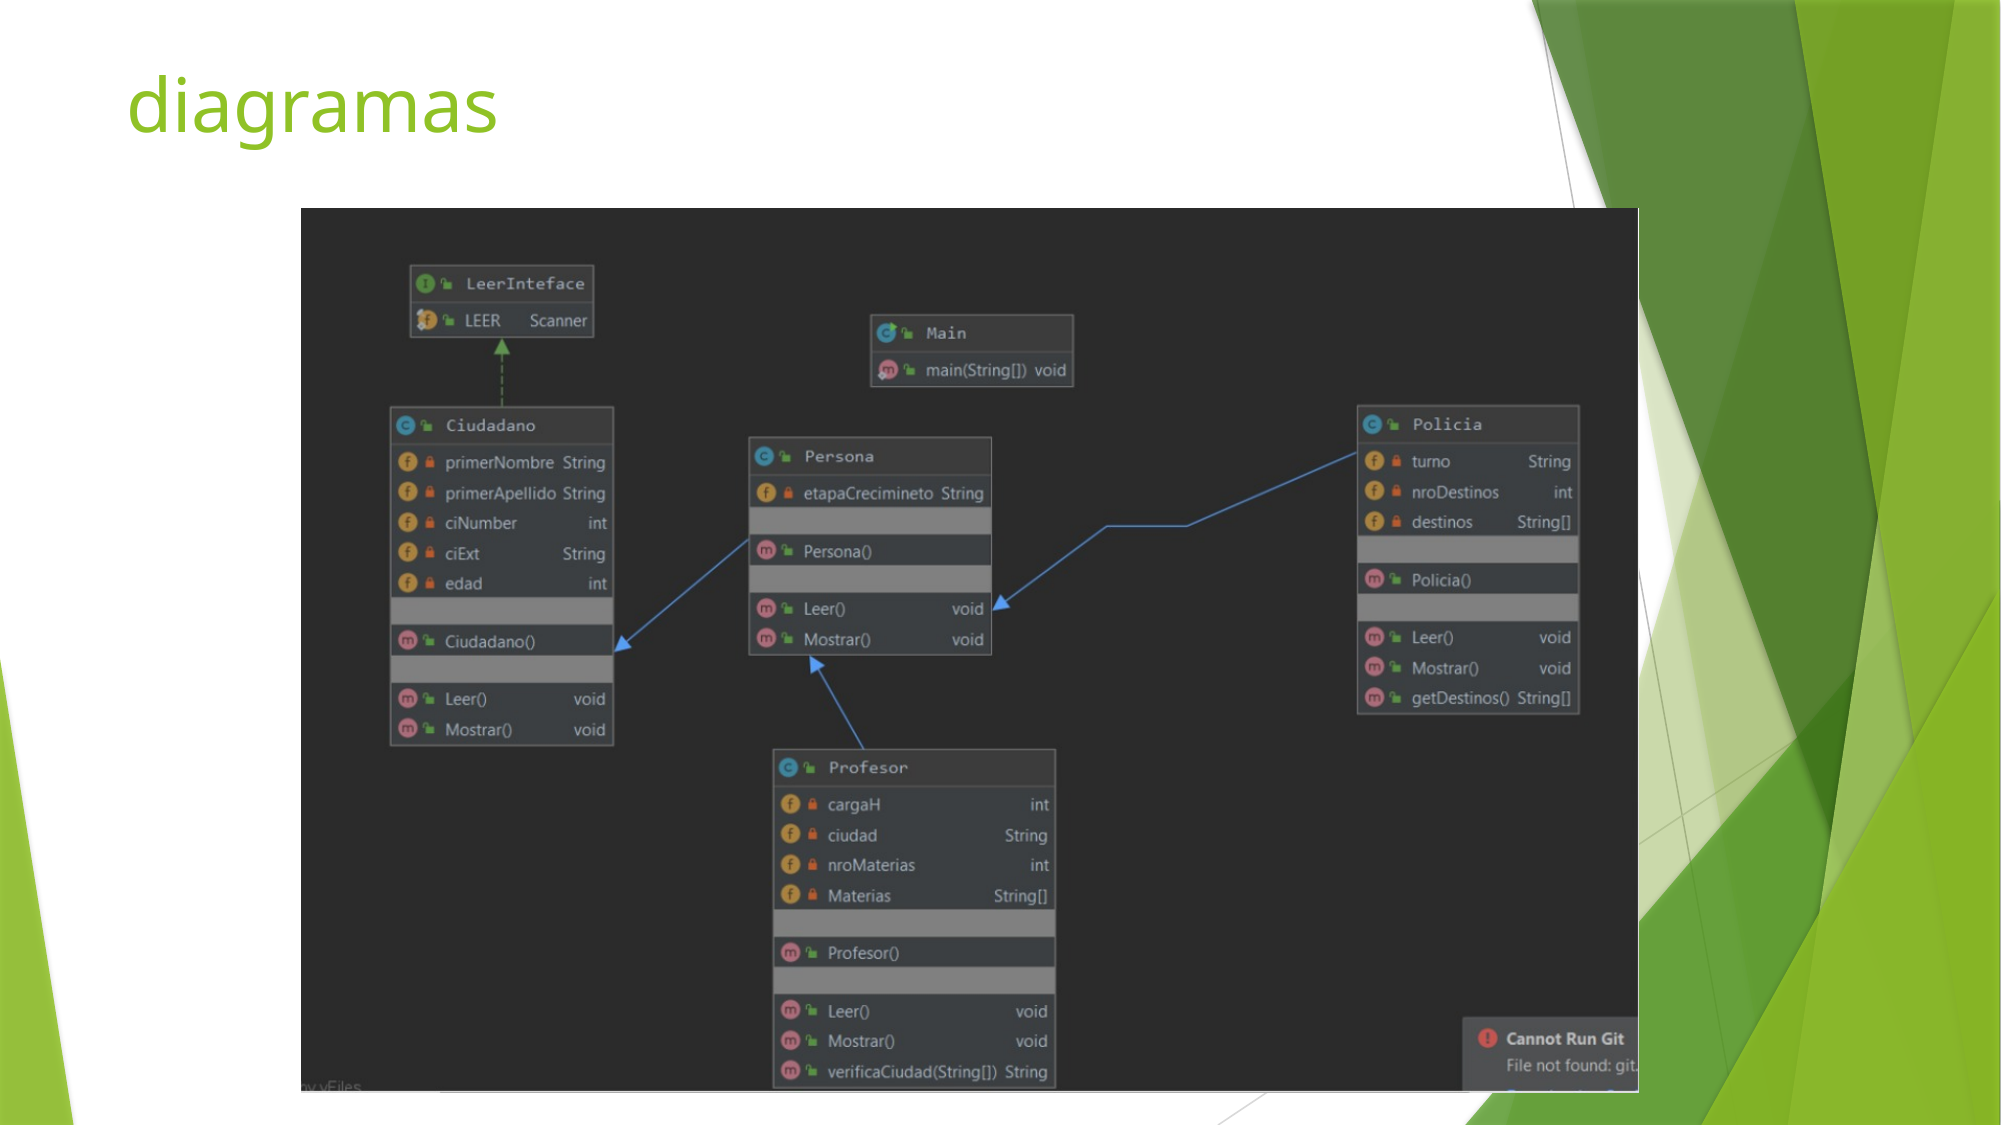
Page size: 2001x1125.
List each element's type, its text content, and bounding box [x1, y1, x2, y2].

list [300, 207, 1640, 1093]
title diagramas [111, 50, 1522, 184]
